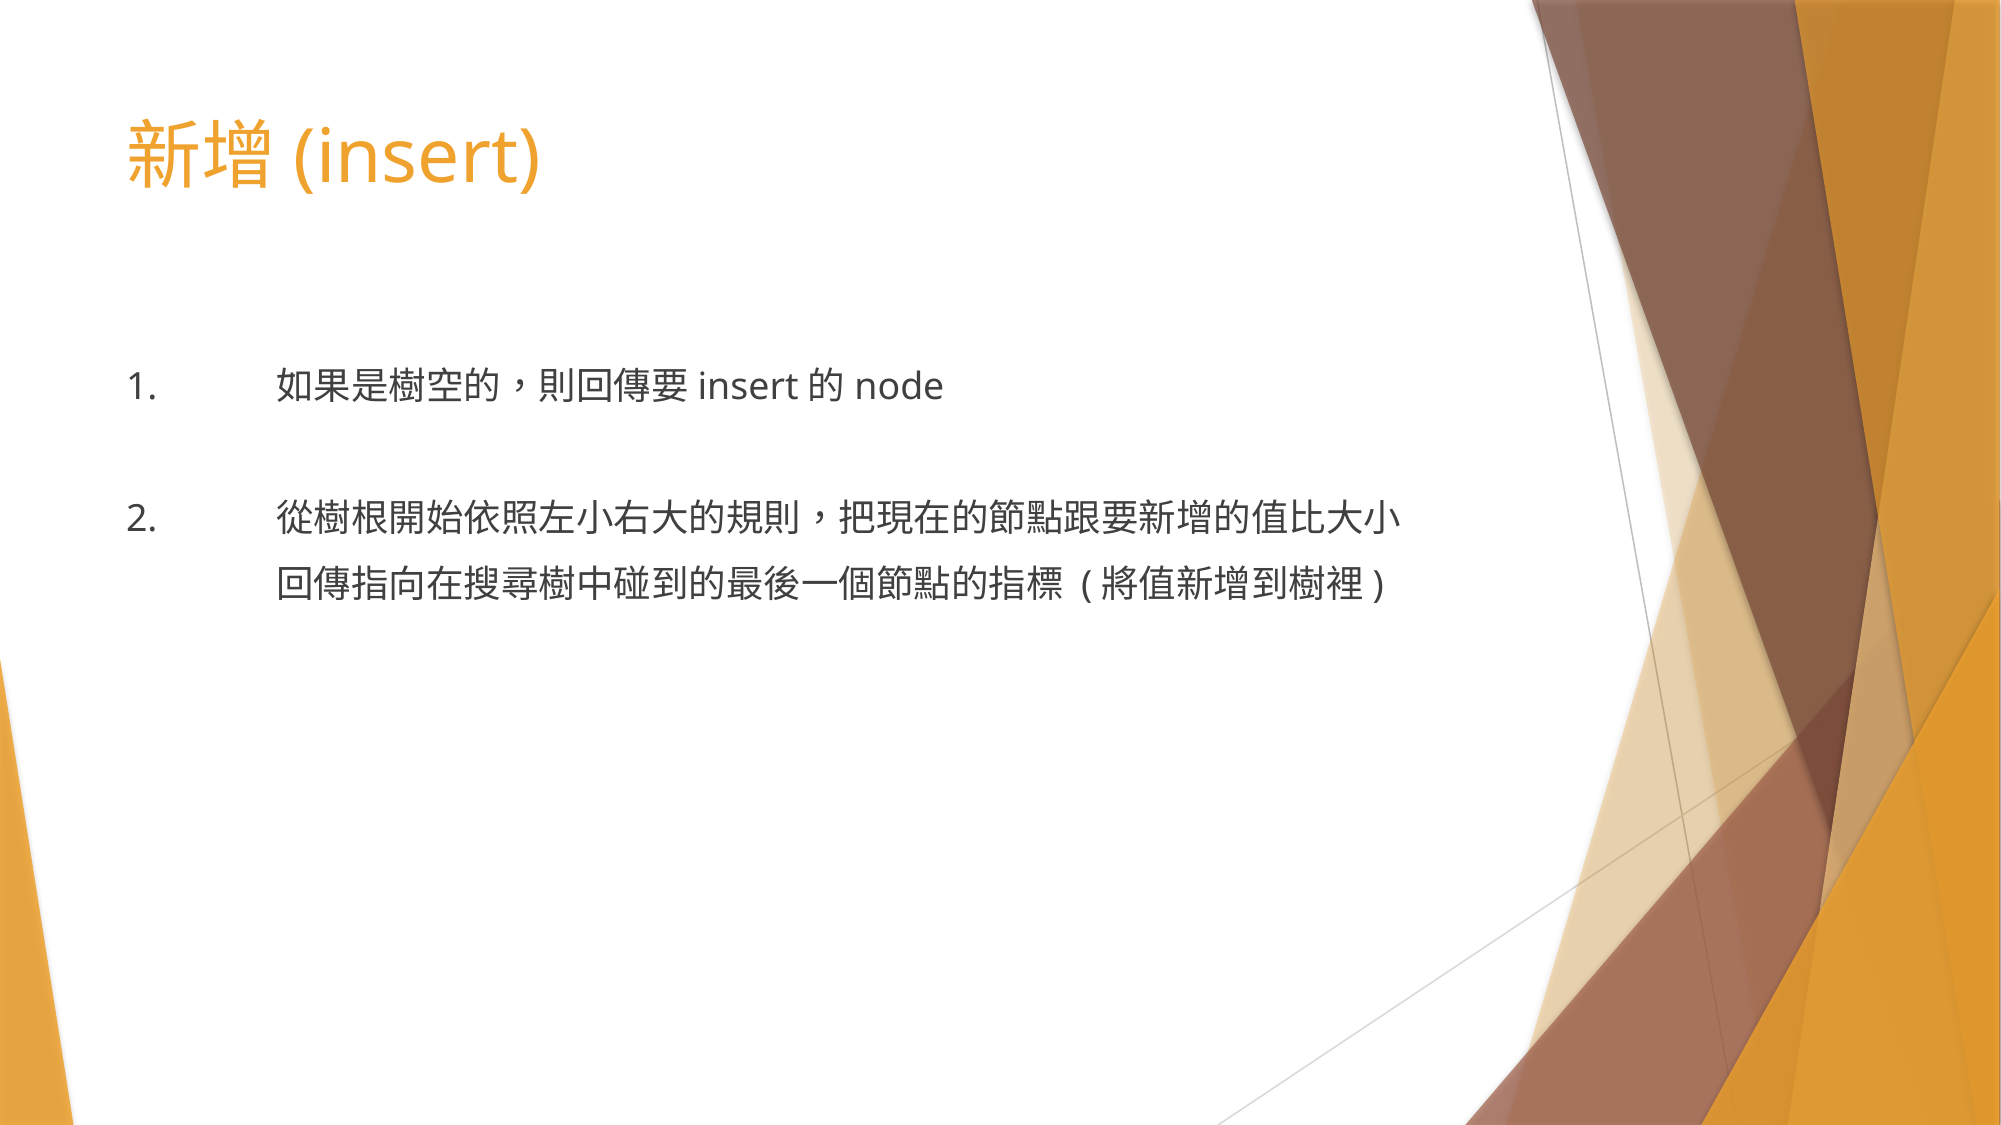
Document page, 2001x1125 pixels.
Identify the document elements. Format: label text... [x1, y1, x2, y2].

list 1. 如果是樹空的，則回傳要insert的node 2. 從樹根開始依照左小右大的規則，把現在的節點跟要新增的值比大小 回傳指向在搜尋樹中碰到的最後一個節點的指標 (將值新增到樹裡) [111, 354, 1522, 992]
title 新增(insert) [111, 99, 1522, 242]
